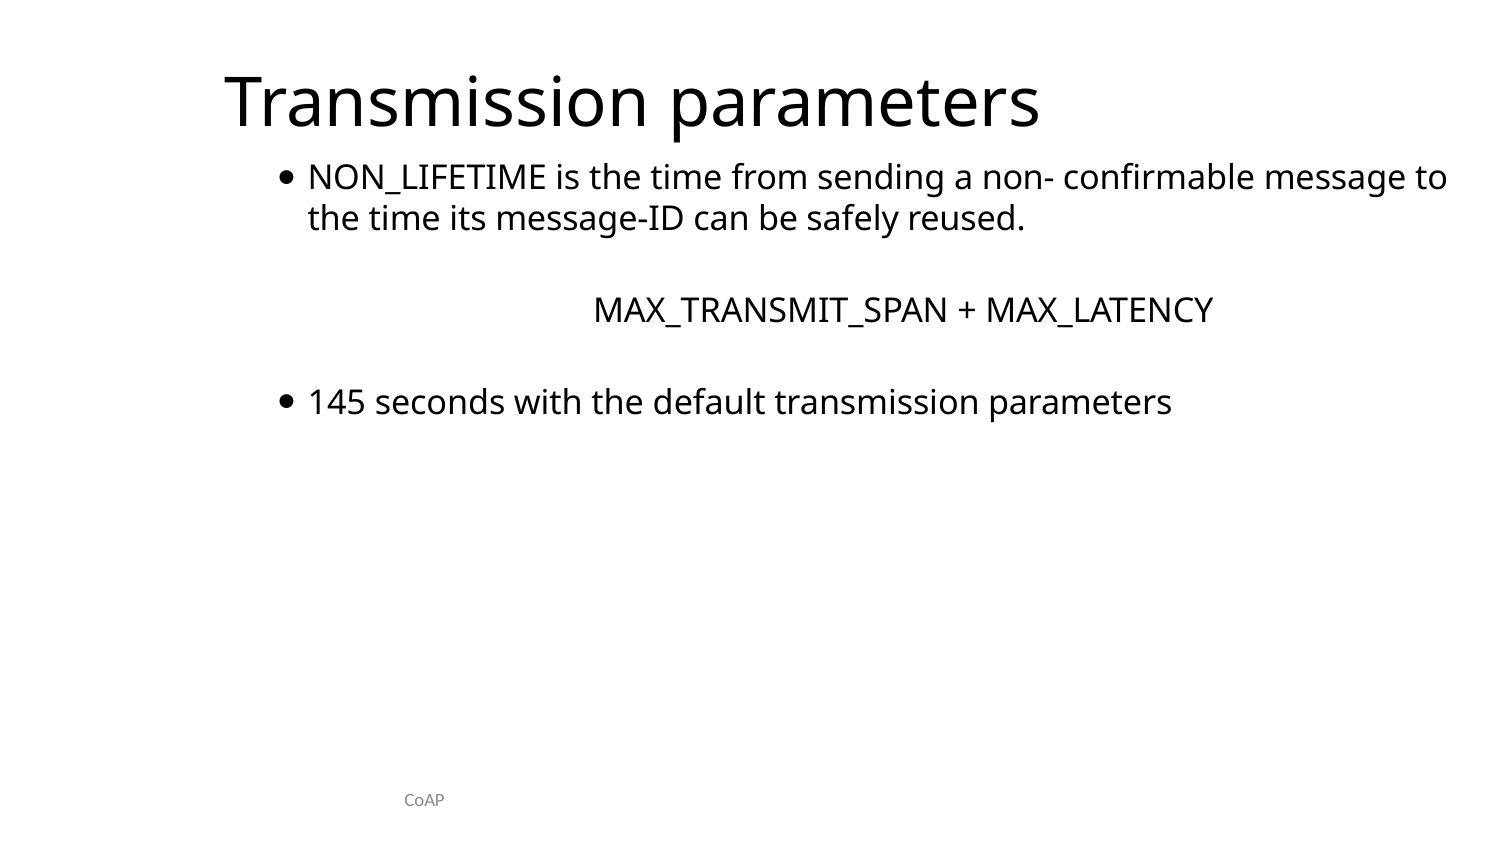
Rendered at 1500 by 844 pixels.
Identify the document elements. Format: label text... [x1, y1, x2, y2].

text_box NON_LIFETIME is the time from sending a non- confirmable message to the time its message-ID can be safely reused. MAX_TRANSMIT_SPAN + MAX_LATENCY 145 seconds with the default transmission parameters [276, 155, 1500, 422]
footer CoAP [276, 550, 572, 844]
title Transmission parameters [223, 3, 1104, 170]
